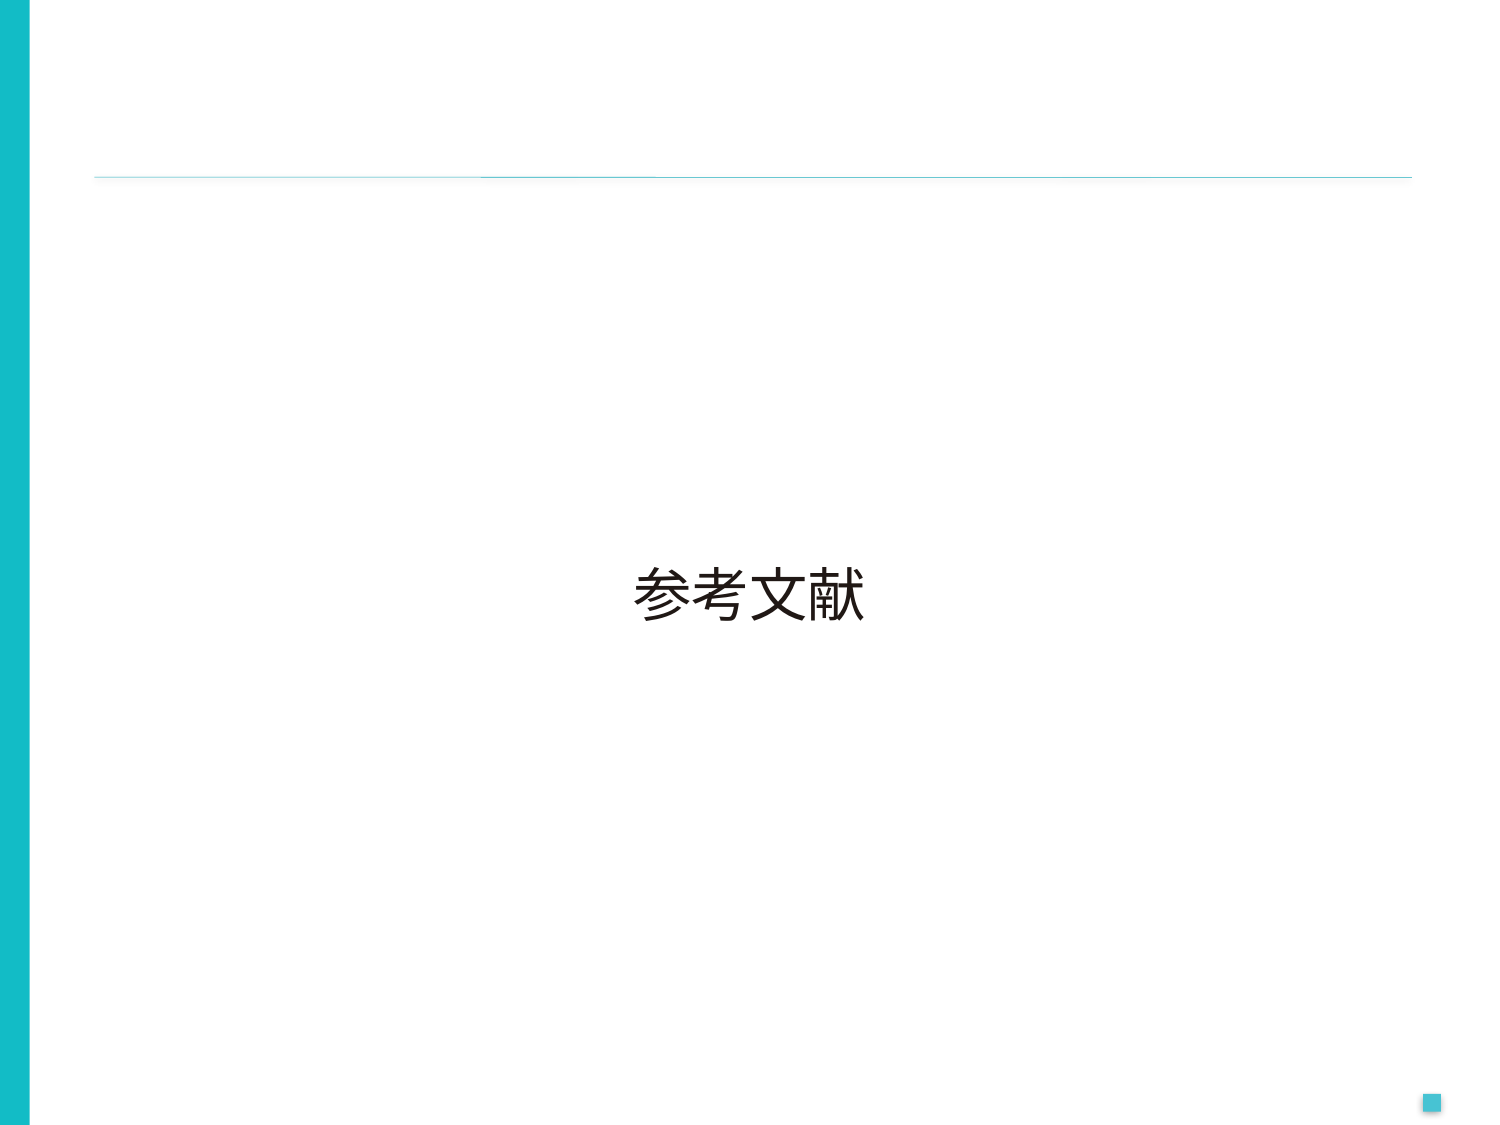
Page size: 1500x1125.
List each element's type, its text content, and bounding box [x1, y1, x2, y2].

picture [0, 0, 49, 1125]
list 参考文献 [99, 550, 1400, 646]
